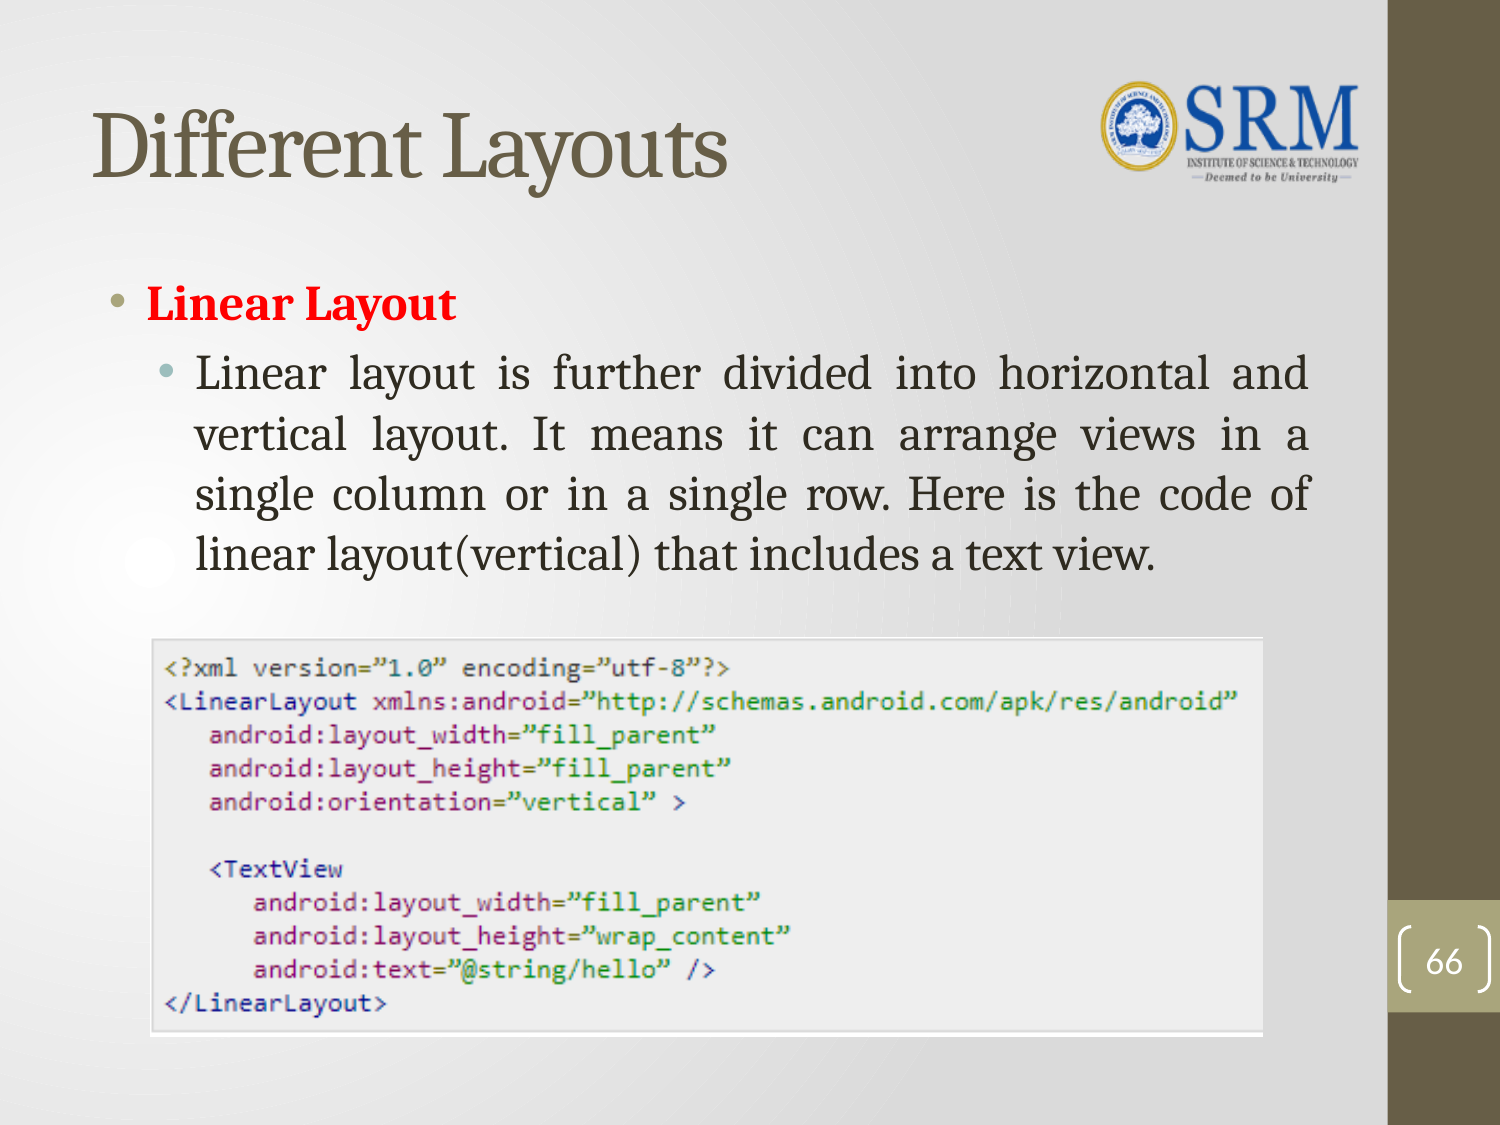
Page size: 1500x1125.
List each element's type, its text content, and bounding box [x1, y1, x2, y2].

title Different Layouts [75, 45, 1075, 233]
picture [1099, 44, 1362, 219]
list Linear Layout Linear layout is further divided into horizontal and vertical layout. It means it can arrange views in a single column or in a single row. Here is the code of linear layout(vertical) that includes a text view. [75, 262, 1325, 1050]
picture [149, 636, 1263, 1037]
slide_number 66 [1397, 925, 1492, 994]
